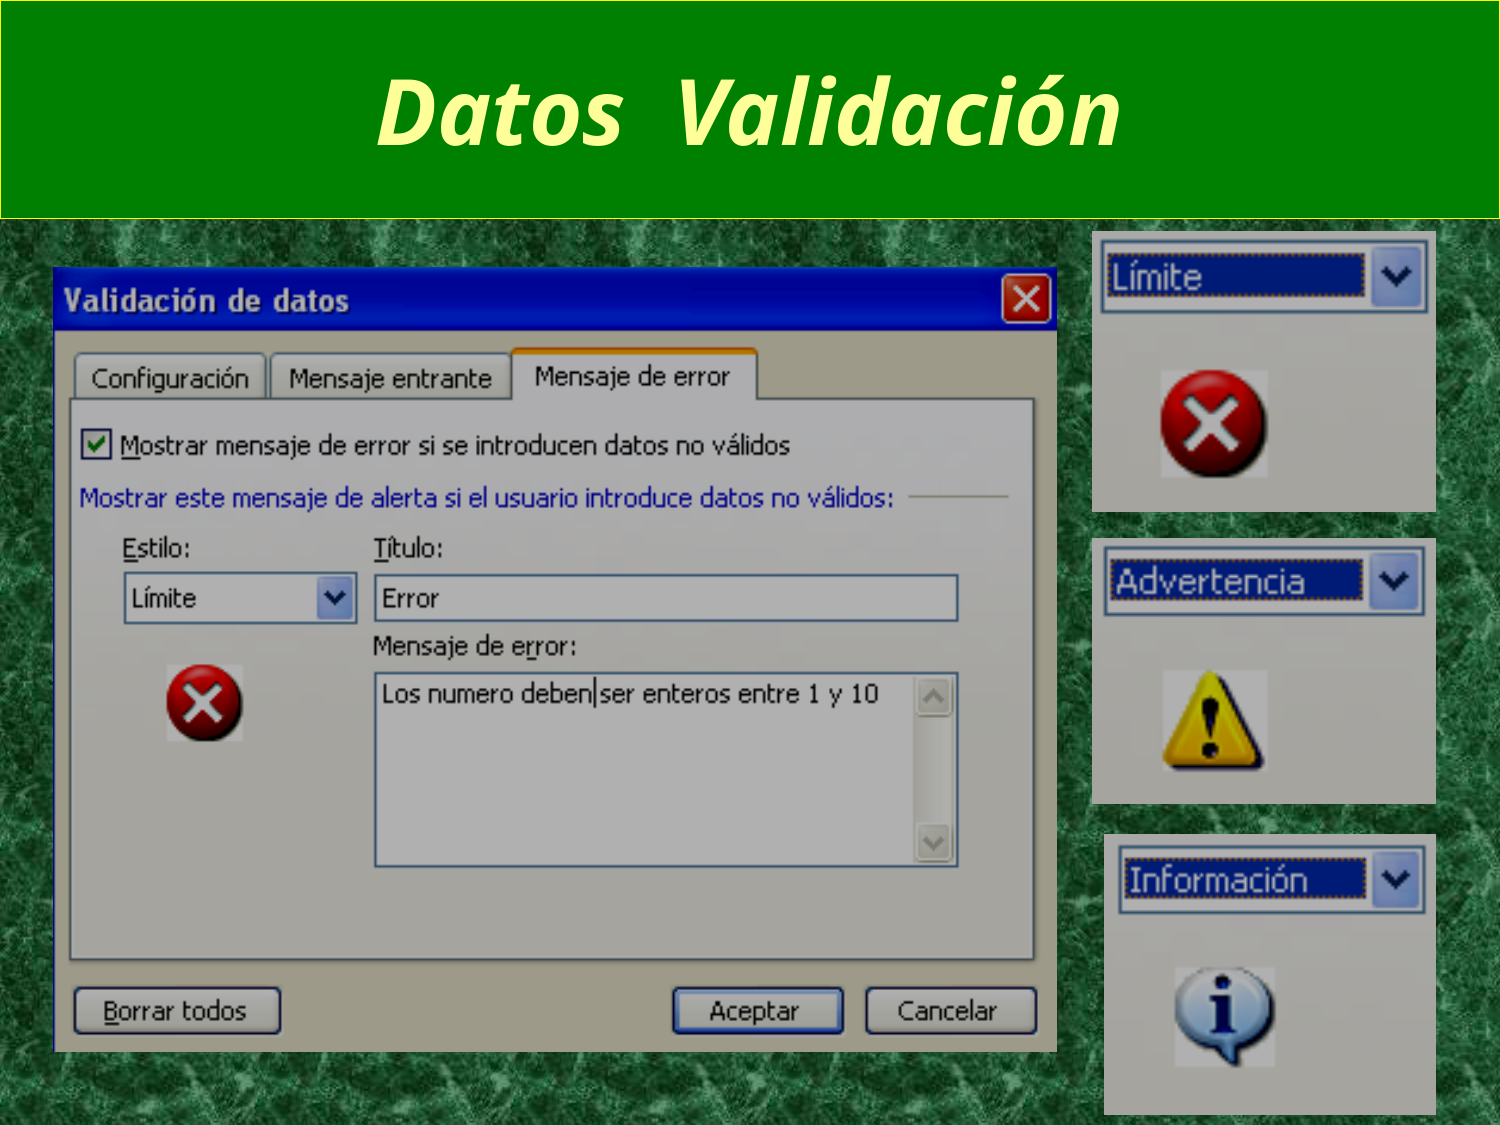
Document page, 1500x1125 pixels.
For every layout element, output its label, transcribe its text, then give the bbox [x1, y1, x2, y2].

title Datos Validación [0, 0, 1500, 219]
picture [0, 219, 1500, 1125]
